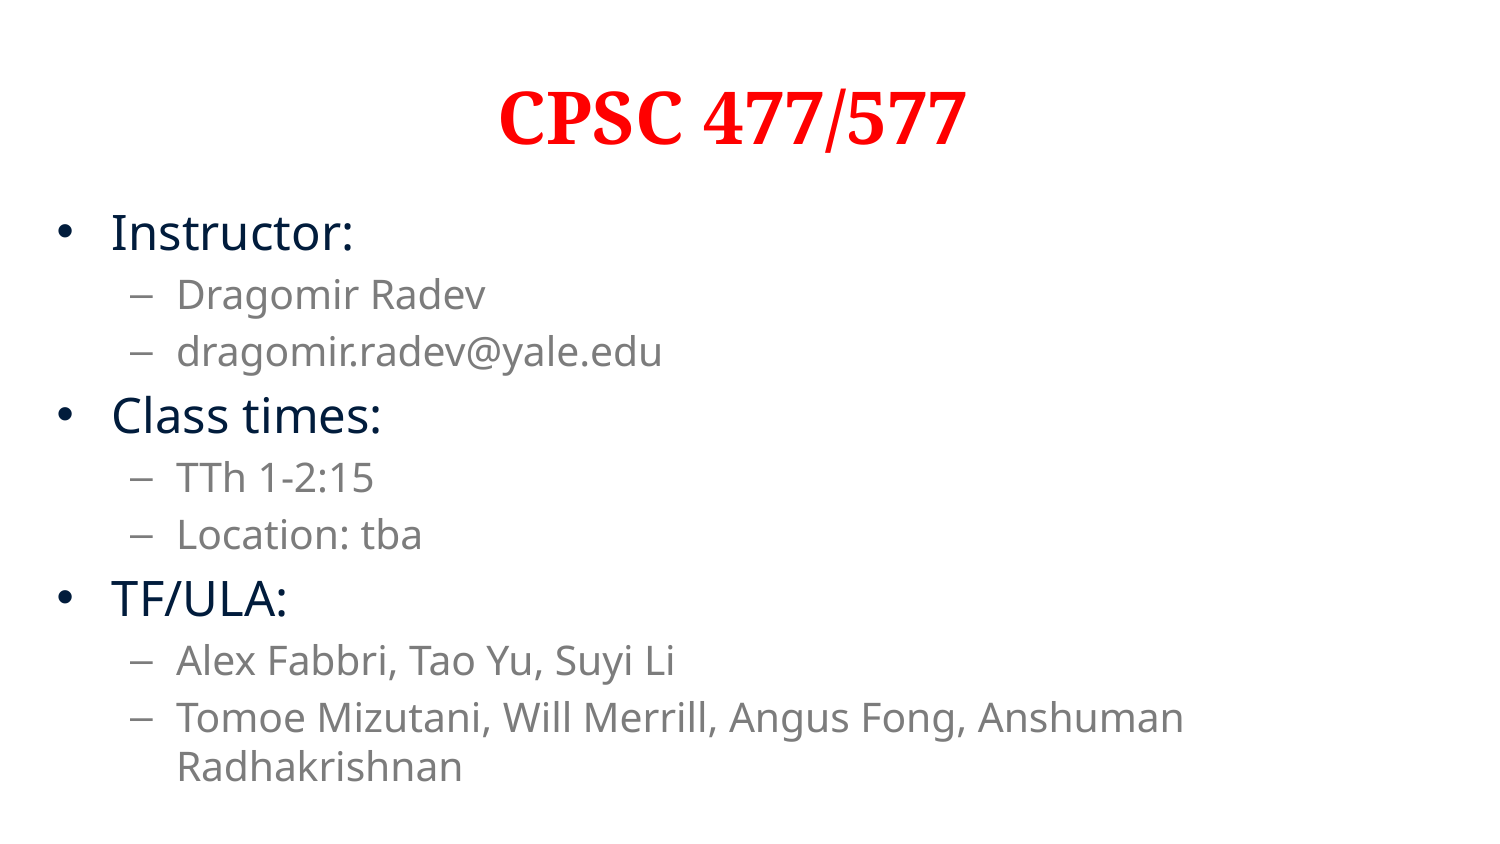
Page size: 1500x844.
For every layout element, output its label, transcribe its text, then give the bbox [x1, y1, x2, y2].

title CPSC 477/577 [41, 64, 1425, 180]
list Instructor: Dragomir Radev dragomir.radev@yale.edu Class times: TTh 1-2:15 Location: tba TF/ULA: Alex Fabbri, Tao Yu, Suyi Li Tomoe Mizutani, Will Merrill, Angus Fong, Anshuman Radhakrishnan [41, 194, 1425, 799]
